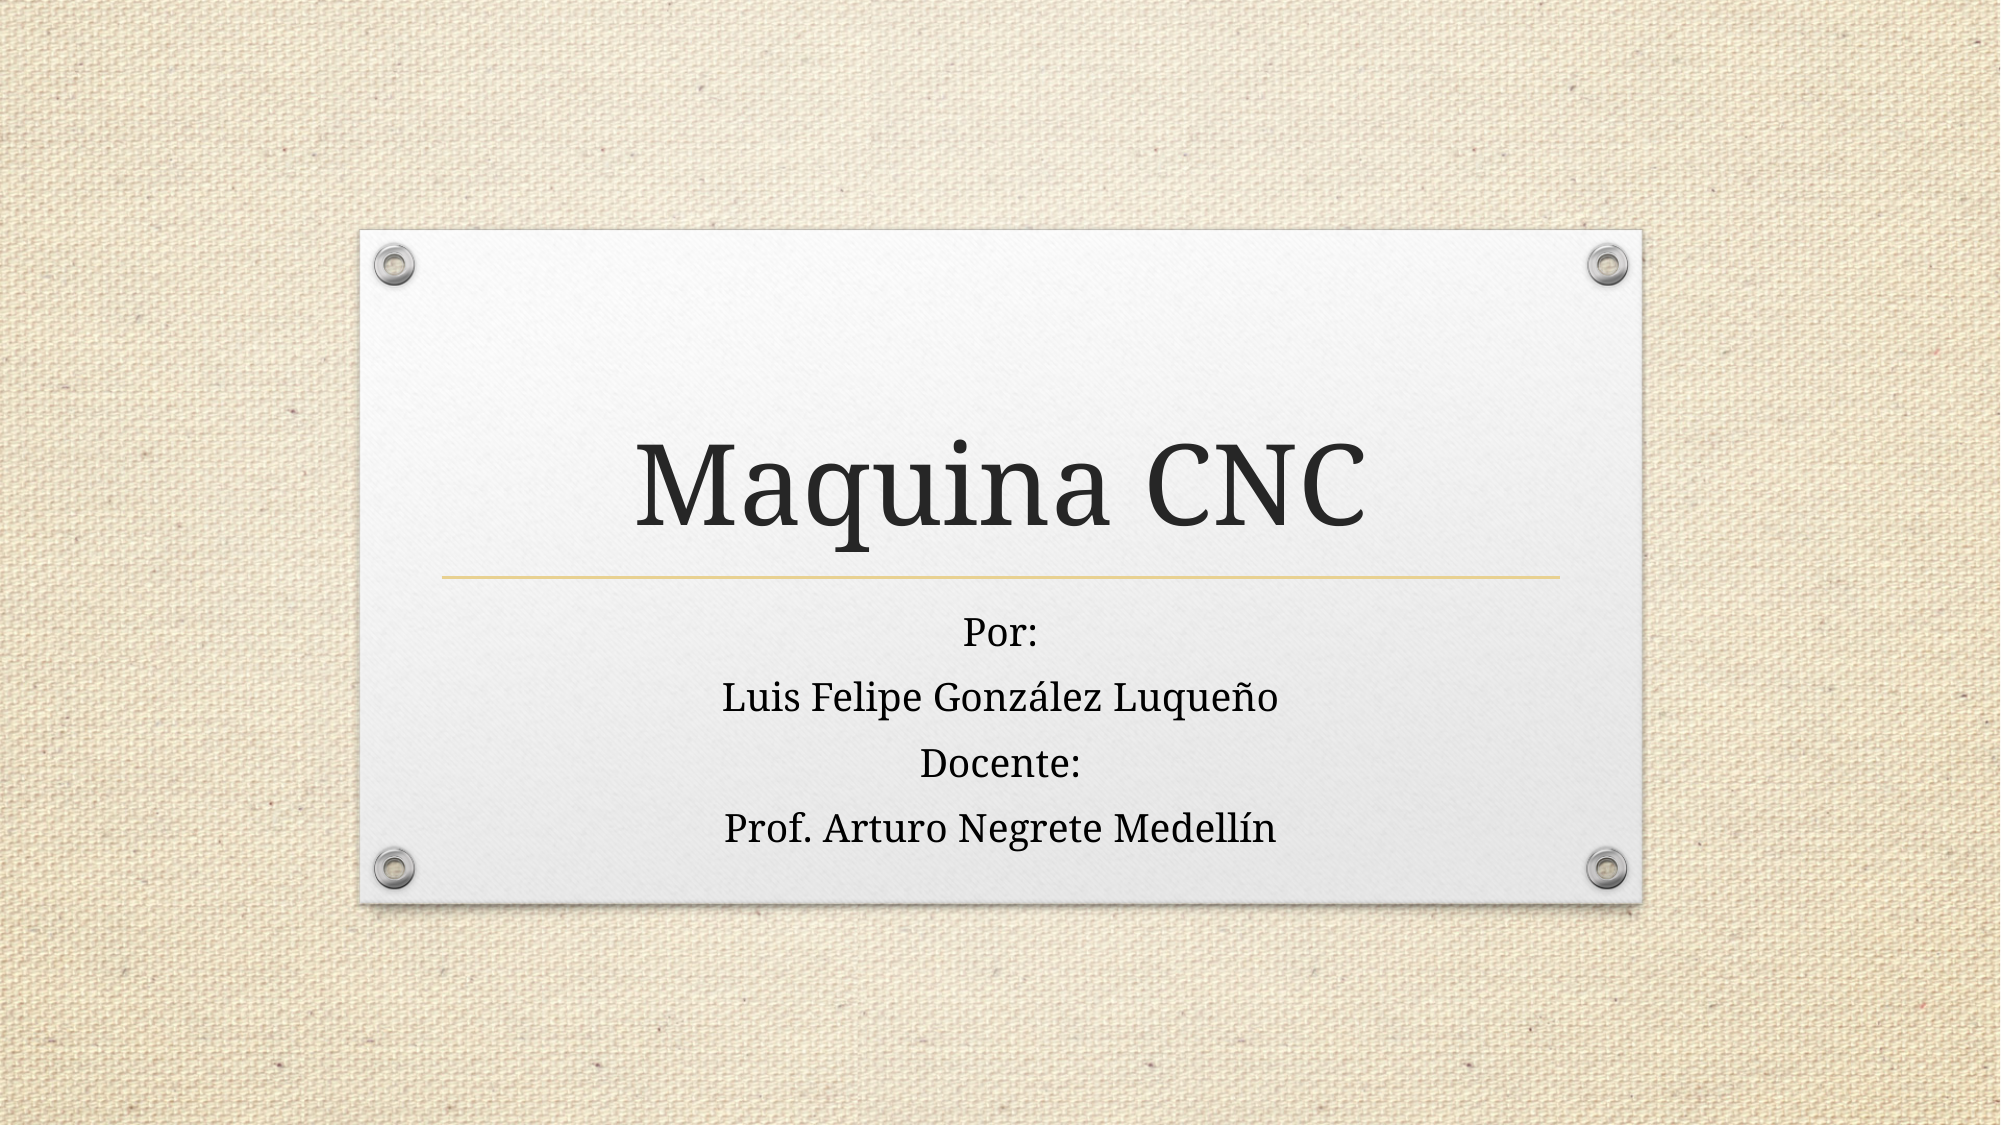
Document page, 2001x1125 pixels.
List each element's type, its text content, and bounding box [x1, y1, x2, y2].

title Maquina CNC [441, 306, 1560, 556]
picture [0, 0, 2001, 1125]
subtitle Por: Luis Felipe González Luqueño Docente: Prof. Arturo Negrete Medellín [441, 600, 1560, 861]
